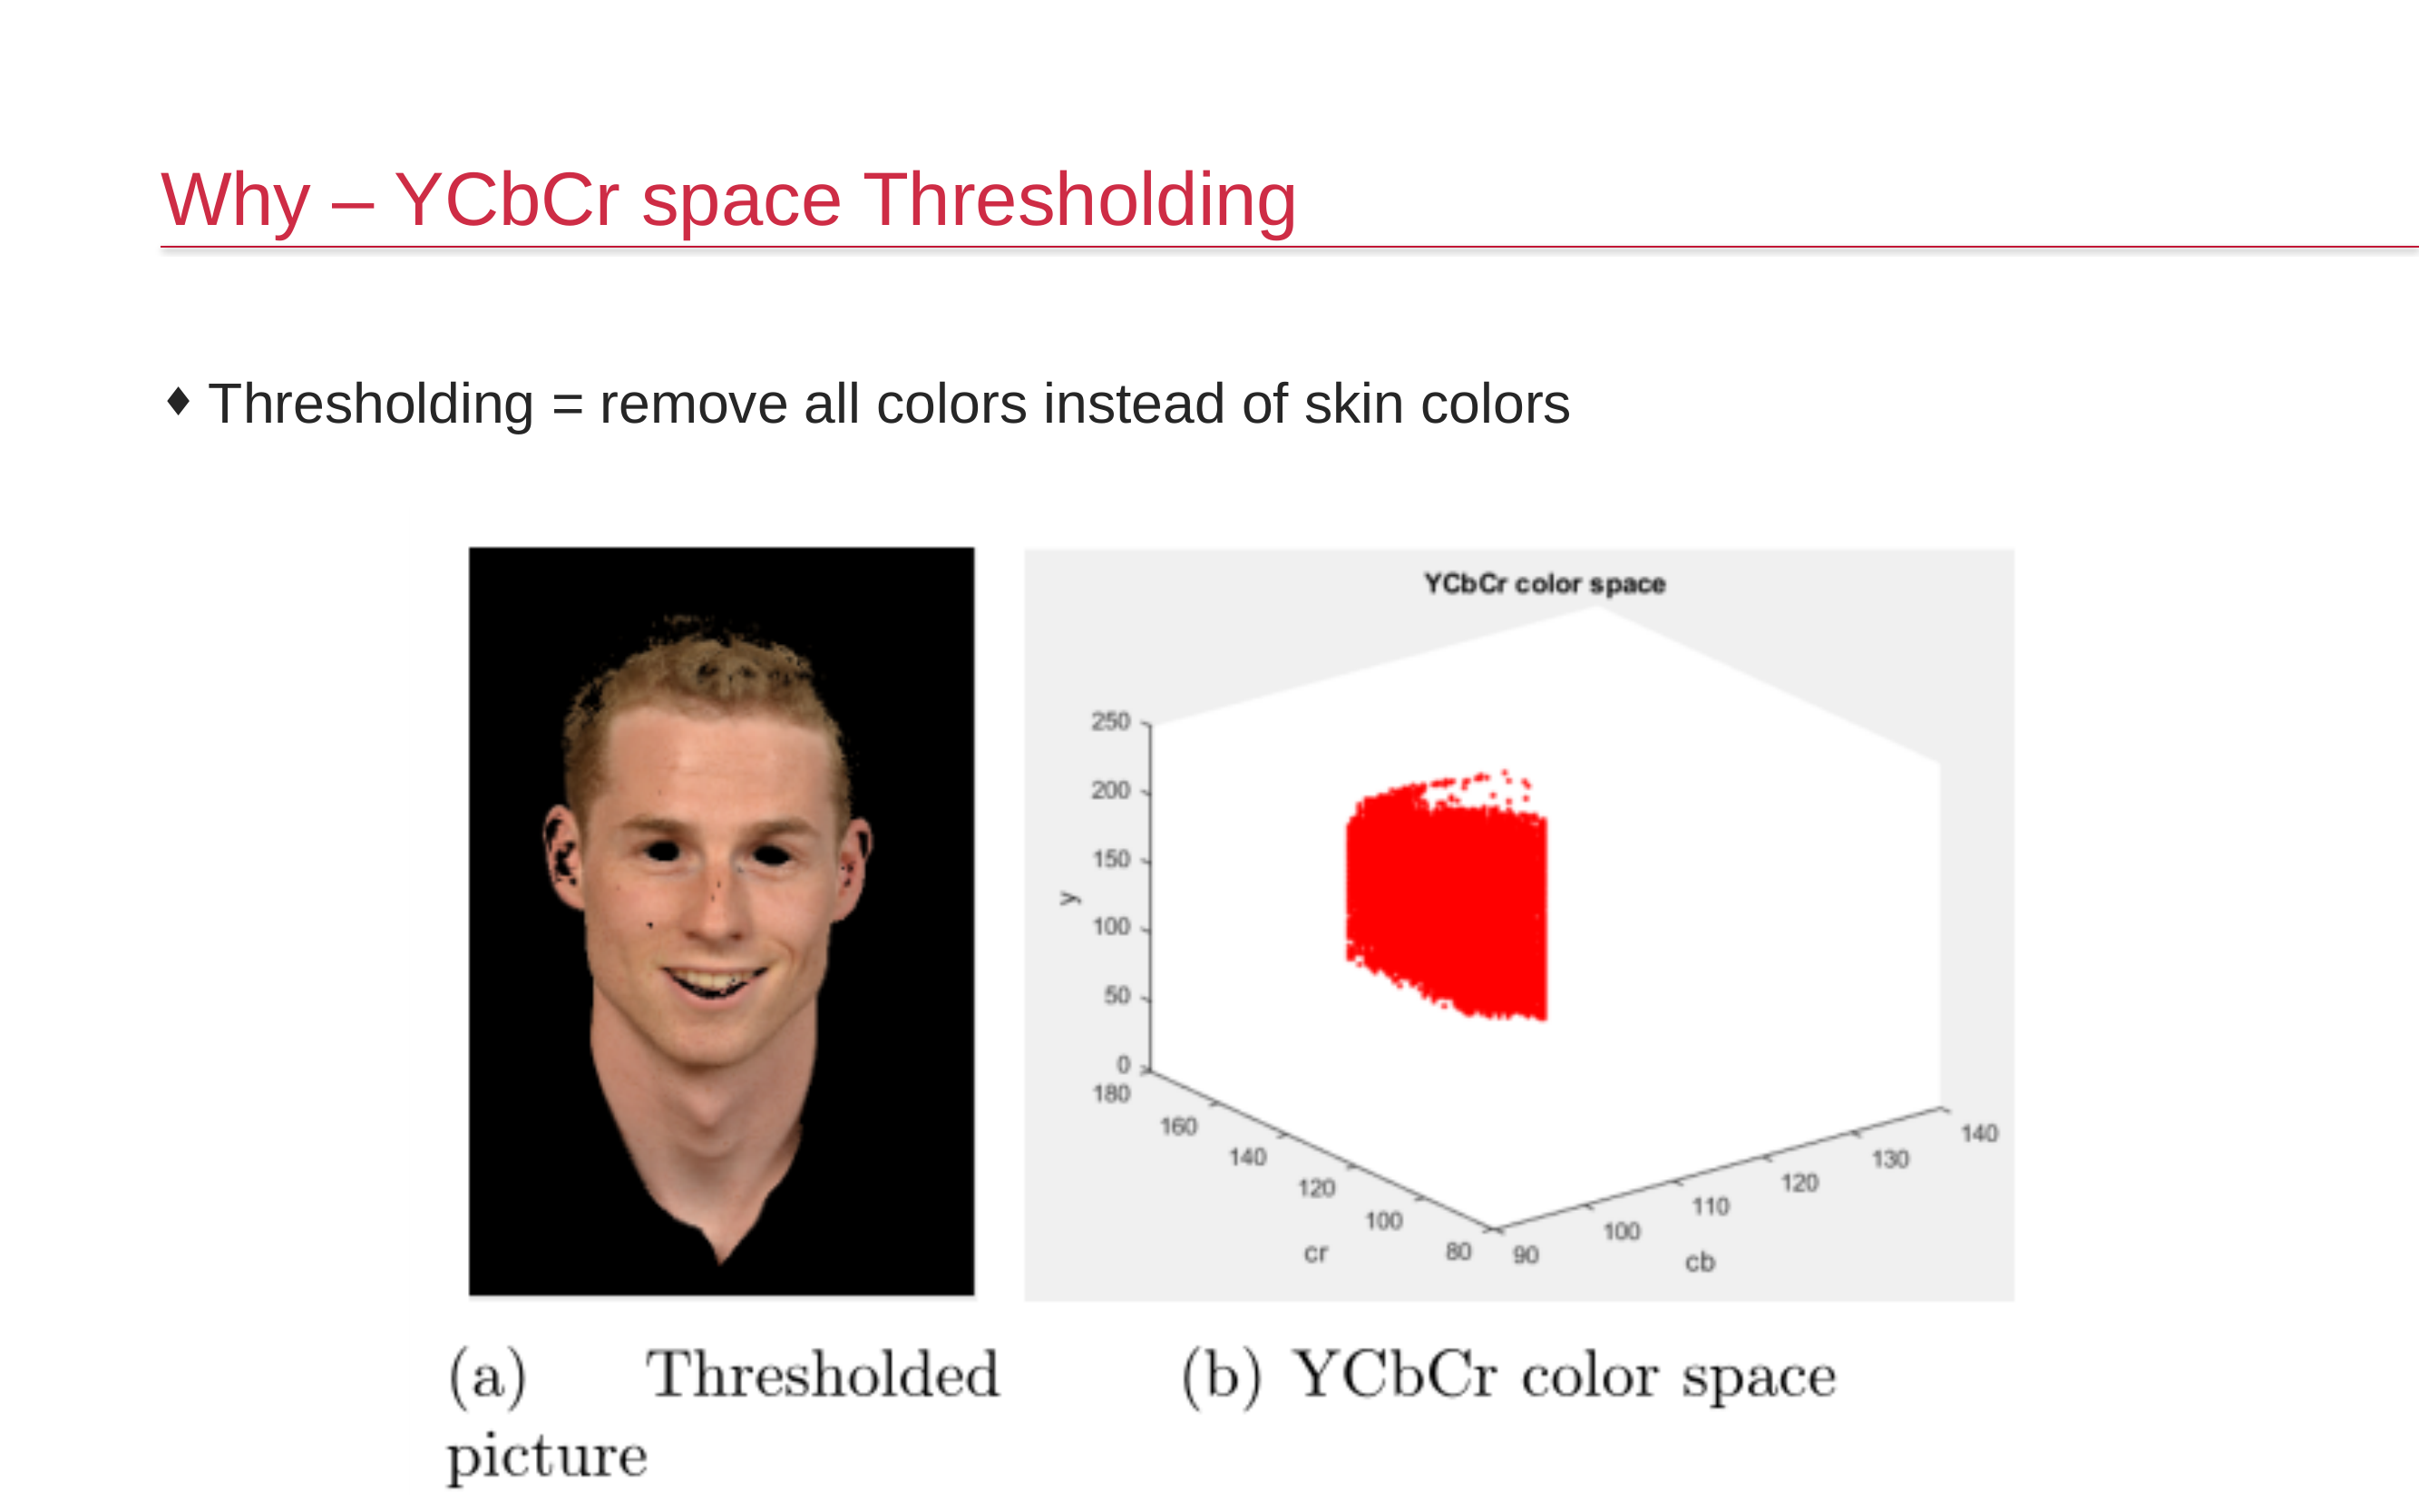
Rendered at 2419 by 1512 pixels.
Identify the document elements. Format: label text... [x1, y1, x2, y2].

title Why – YCbCr space Thresholding [161, 0, 1928, 241]
picture [408, 507, 2073, 1495]
list Thresholding = remove all colors instead of skin colors [161, 358, 1928, 1377]
